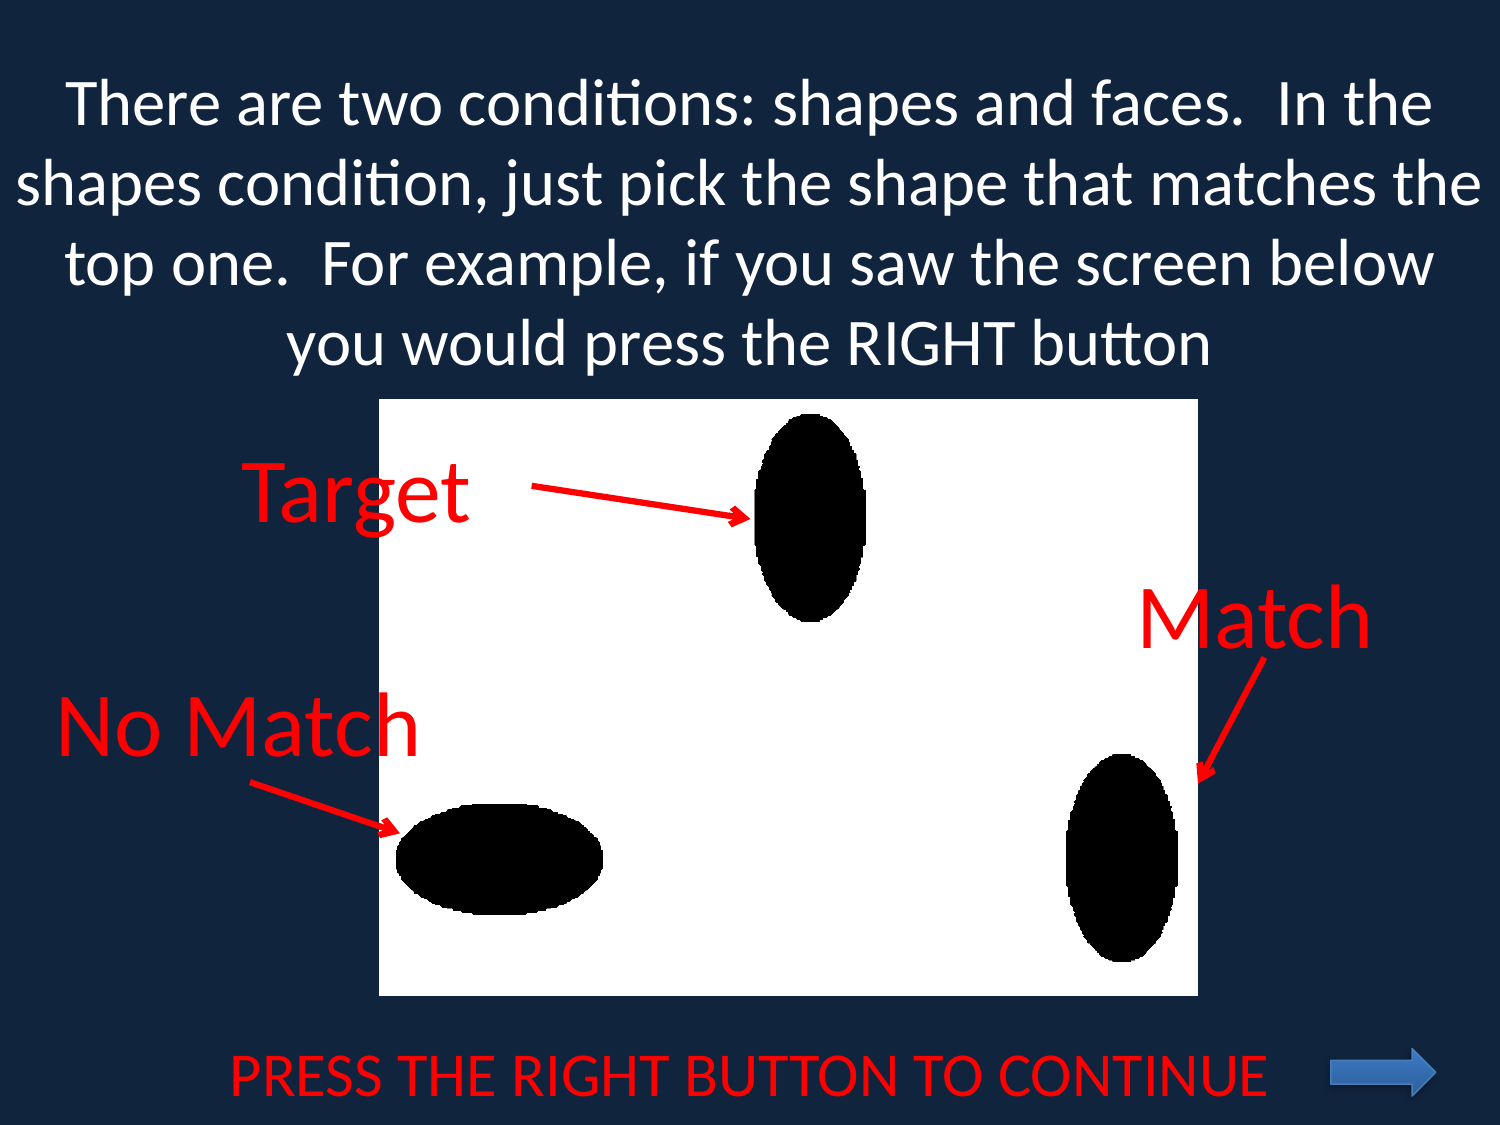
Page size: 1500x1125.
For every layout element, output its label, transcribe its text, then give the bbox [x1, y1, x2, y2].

text_box Target [226, 423, 373, 549]
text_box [249, 783, 401, 834]
text_box No Match [40, 657, 373, 783]
text_box PRESS THE RIGHT BUTTON TO CONTINUE [0, 1017, 1500, 1125]
list There are two conditions: shapes and faces. In the shapes condition, just pick the shape that matches the top one. For example, if you saw the screen below you would press the RIGHT button [0, 51, 1500, 996]
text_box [531, 486, 751, 520]
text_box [1197, 657, 1265, 784]
picture [378, 399, 1199, 997]
text_box Match [1204, 549, 1500, 675]
